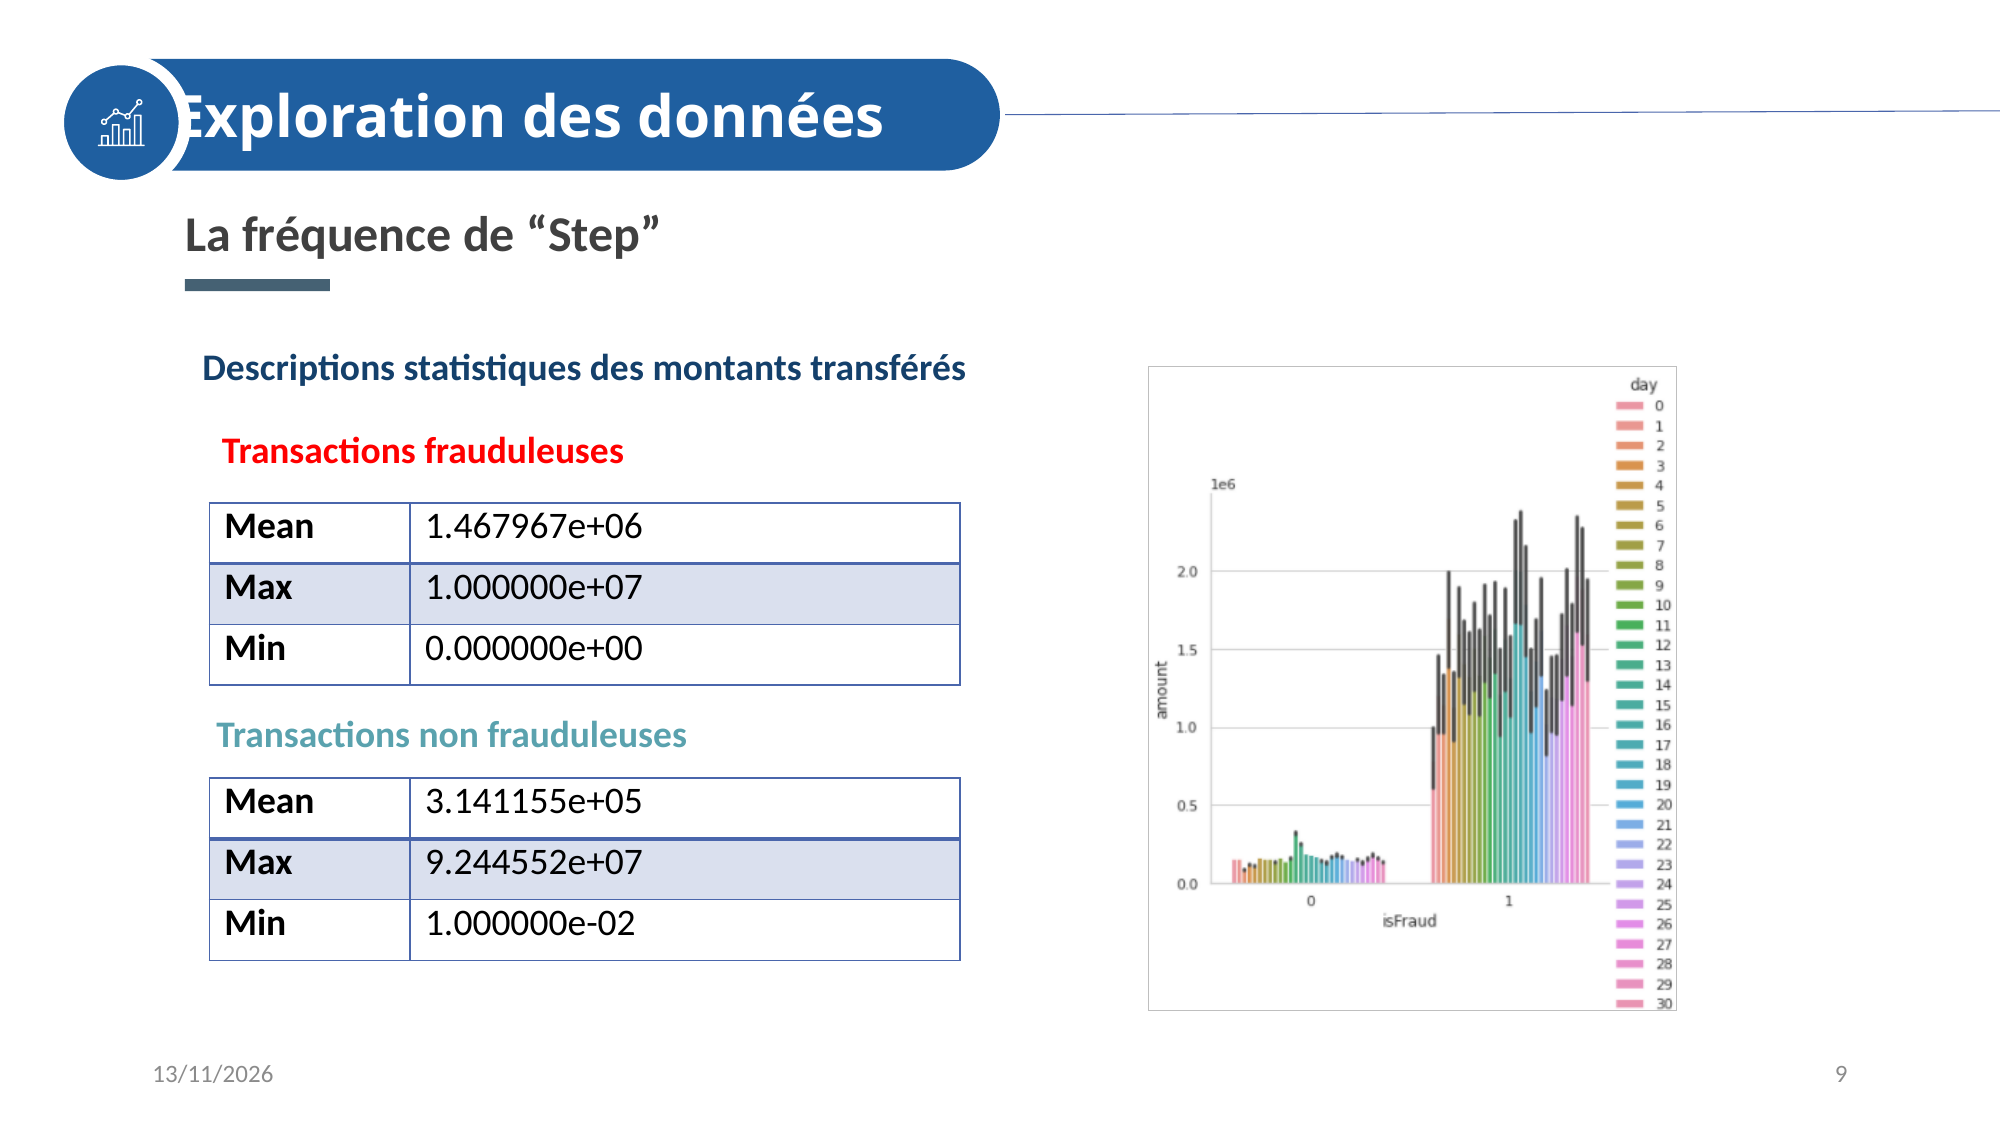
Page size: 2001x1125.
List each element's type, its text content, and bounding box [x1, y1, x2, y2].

table_cell Min [210, 900, 409, 960]
table_cell 1.000000e+07 [411, 565, 959, 624]
table_cell 1.000000e-02 [411, 900, 959, 960]
text_box La fréquence de “Step” [184, 201, 1589, 262]
table_cell Max [210, 565, 409, 624]
text_box [184, 278, 331, 292]
text_box Exploration des données [56, 57, 1001, 172]
table_cell Min [210, 625, 409, 684]
text_box Descriptions statistiques des montants transférés [187, 335, 982, 396]
table_header 1.467967e+06 [411, 504, 959, 562]
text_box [97, 99, 145, 147]
slide_number 9 [1412, 1042, 1863, 1103]
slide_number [137, 1042, 588, 1103]
table_header Mean [210, 504, 409, 562]
table_header Mean [210, 779, 409, 837]
table_cell 9.244552e+07 [411, 841, 959, 899]
table_cell 0.000000e+00 [411, 625, 959, 684]
text_box Transactions frauduleuses [207, 419, 640, 479]
table_header 3.141155e+05 [411, 779, 959, 837]
text_box Transactions non frauduleuses [201, 702, 703, 763]
picture [1148, 365, 1677, 1011]
table_cell Max [210, 841, 409, 899]
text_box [1005, 110, 2000, 115]
text_box [56, 58, 186, 188]
